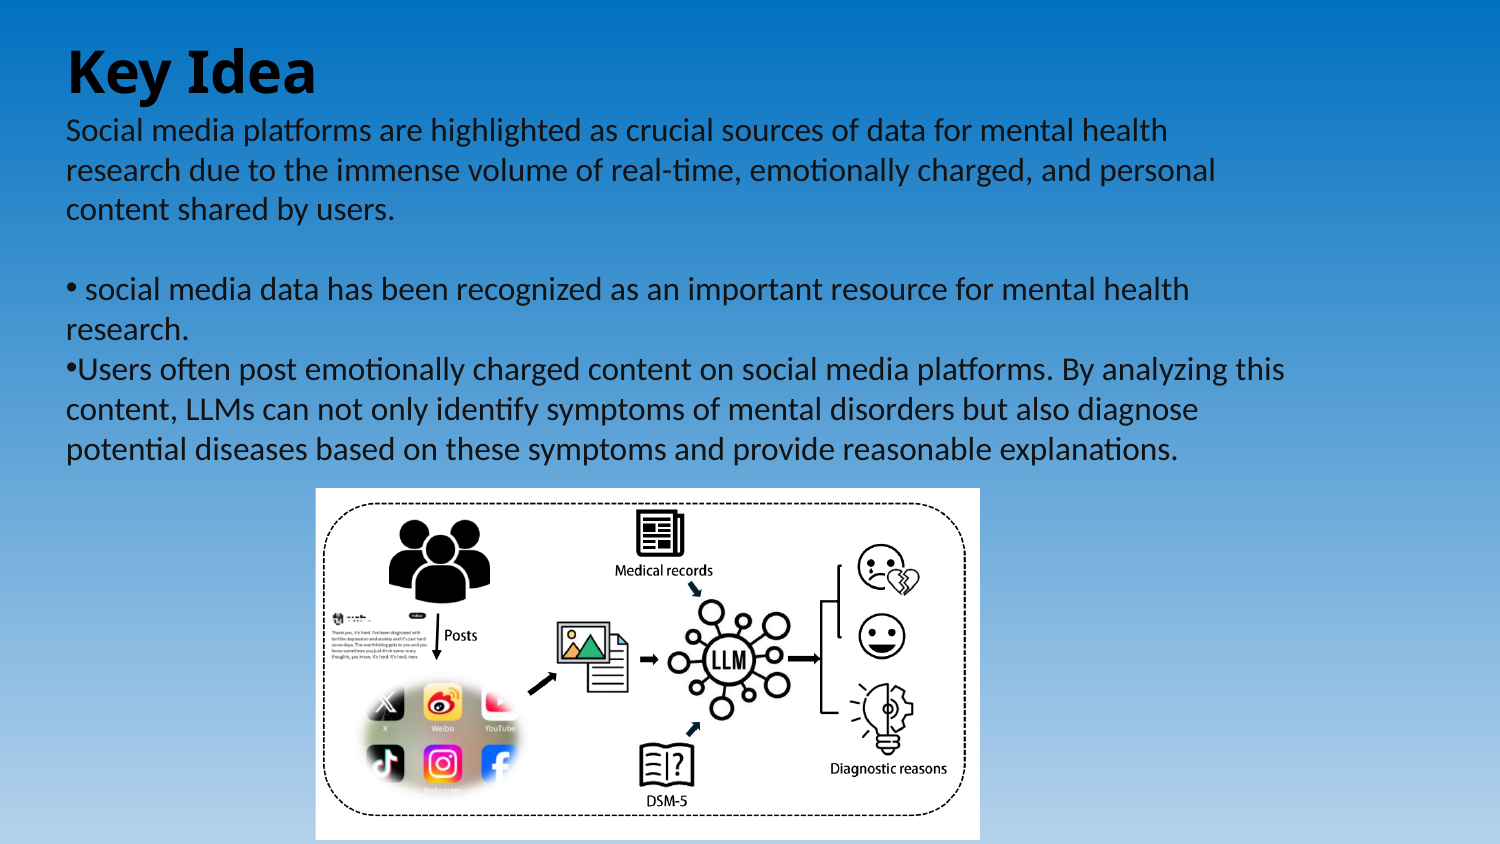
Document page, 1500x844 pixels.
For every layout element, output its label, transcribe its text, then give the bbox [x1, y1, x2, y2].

text_box Social media platforms are highlighted as crucial sources of data for mental health research due to the immense volume of real-time, emotionally charged, and personal content shared by users. social media data has been recognized as an important resource for mental health research. Users often post emotionally charged content on social media platforms. By analyzing this content, LLMs can not only identify symptoms of mental disorders but also diagnose potential diseases based on these symptoms and provide reasonable explanations. [51, 100, 1306, 475]
title Key Idea [51, 27, 1449, 122]
picture [315, 488, 980, 840]
